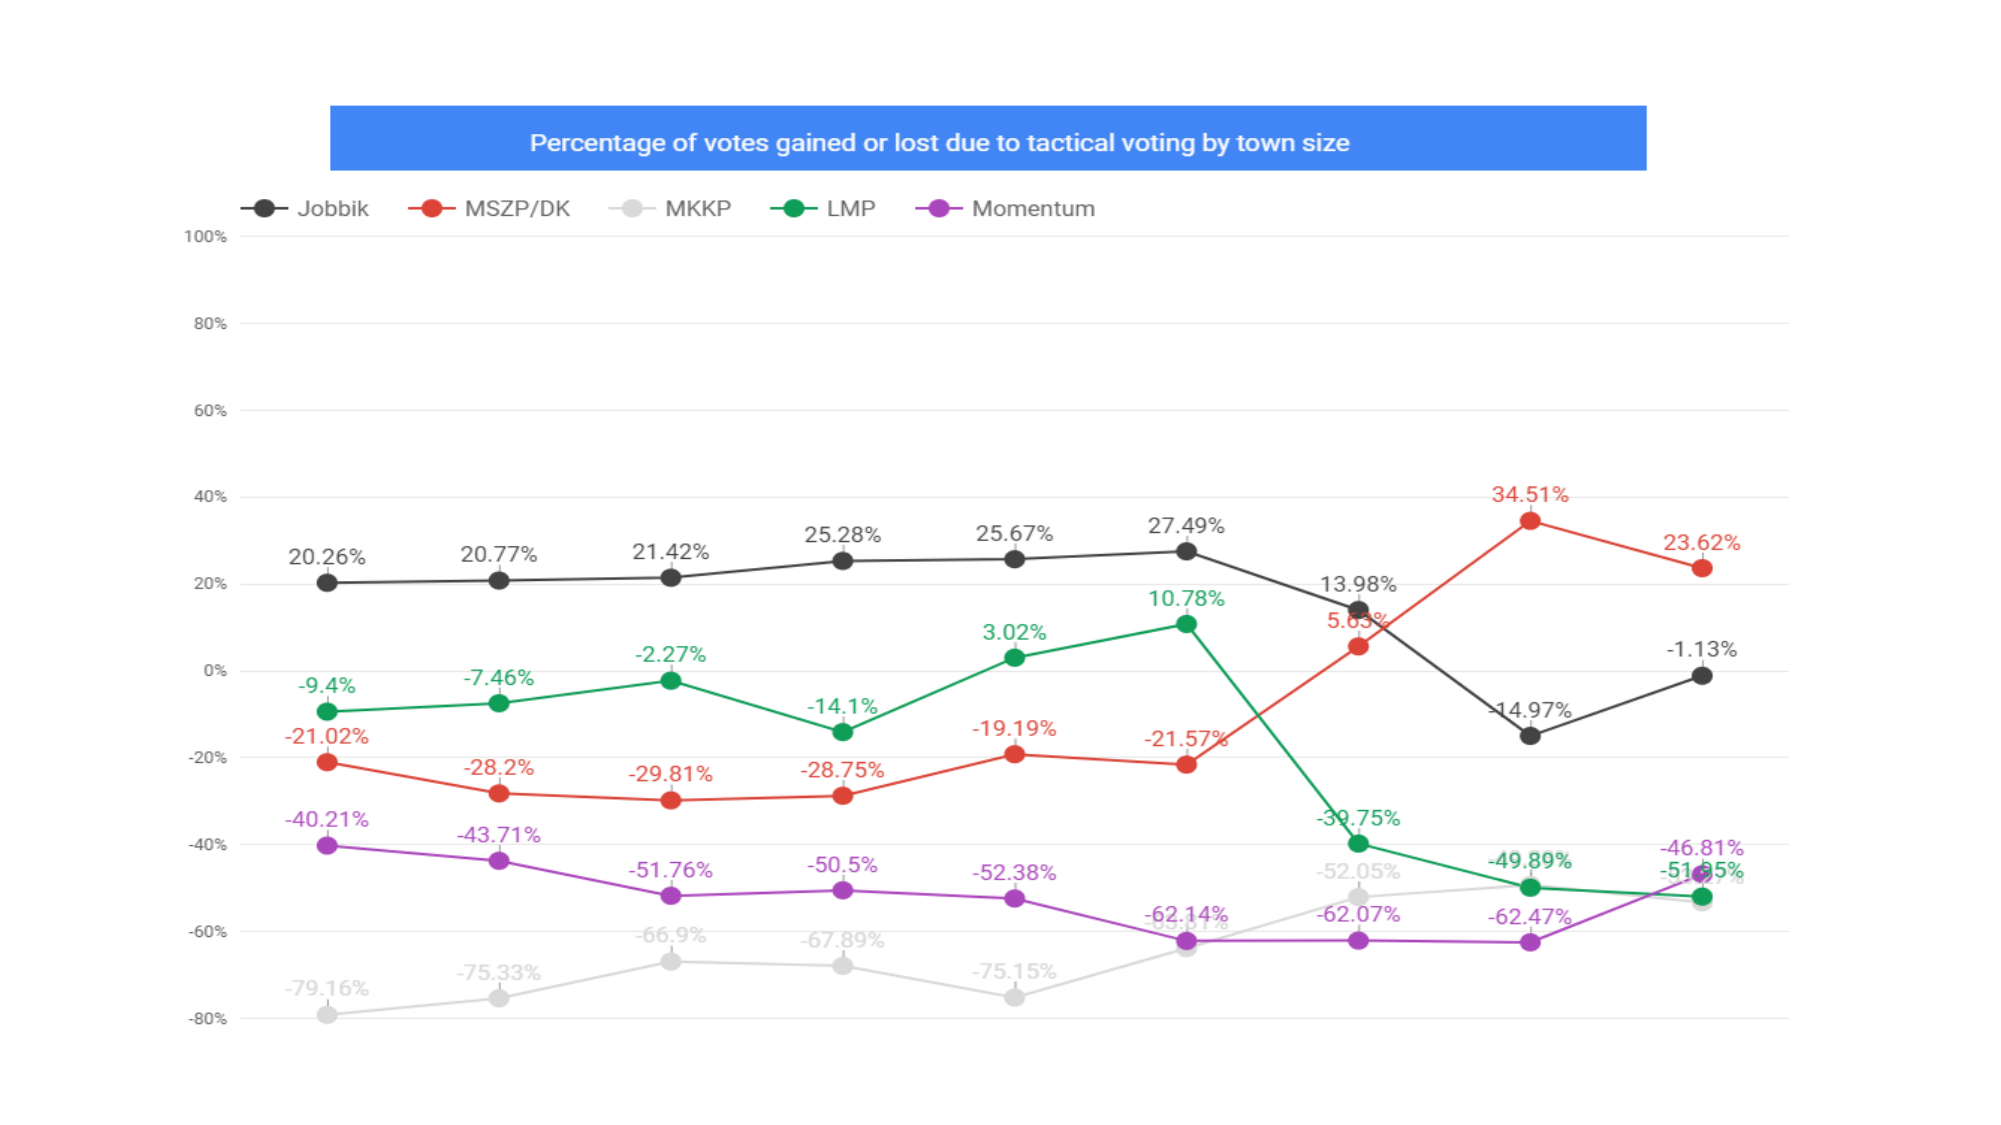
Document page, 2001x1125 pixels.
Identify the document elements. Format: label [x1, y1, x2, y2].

picture [139, 72, 1861, 1053]
